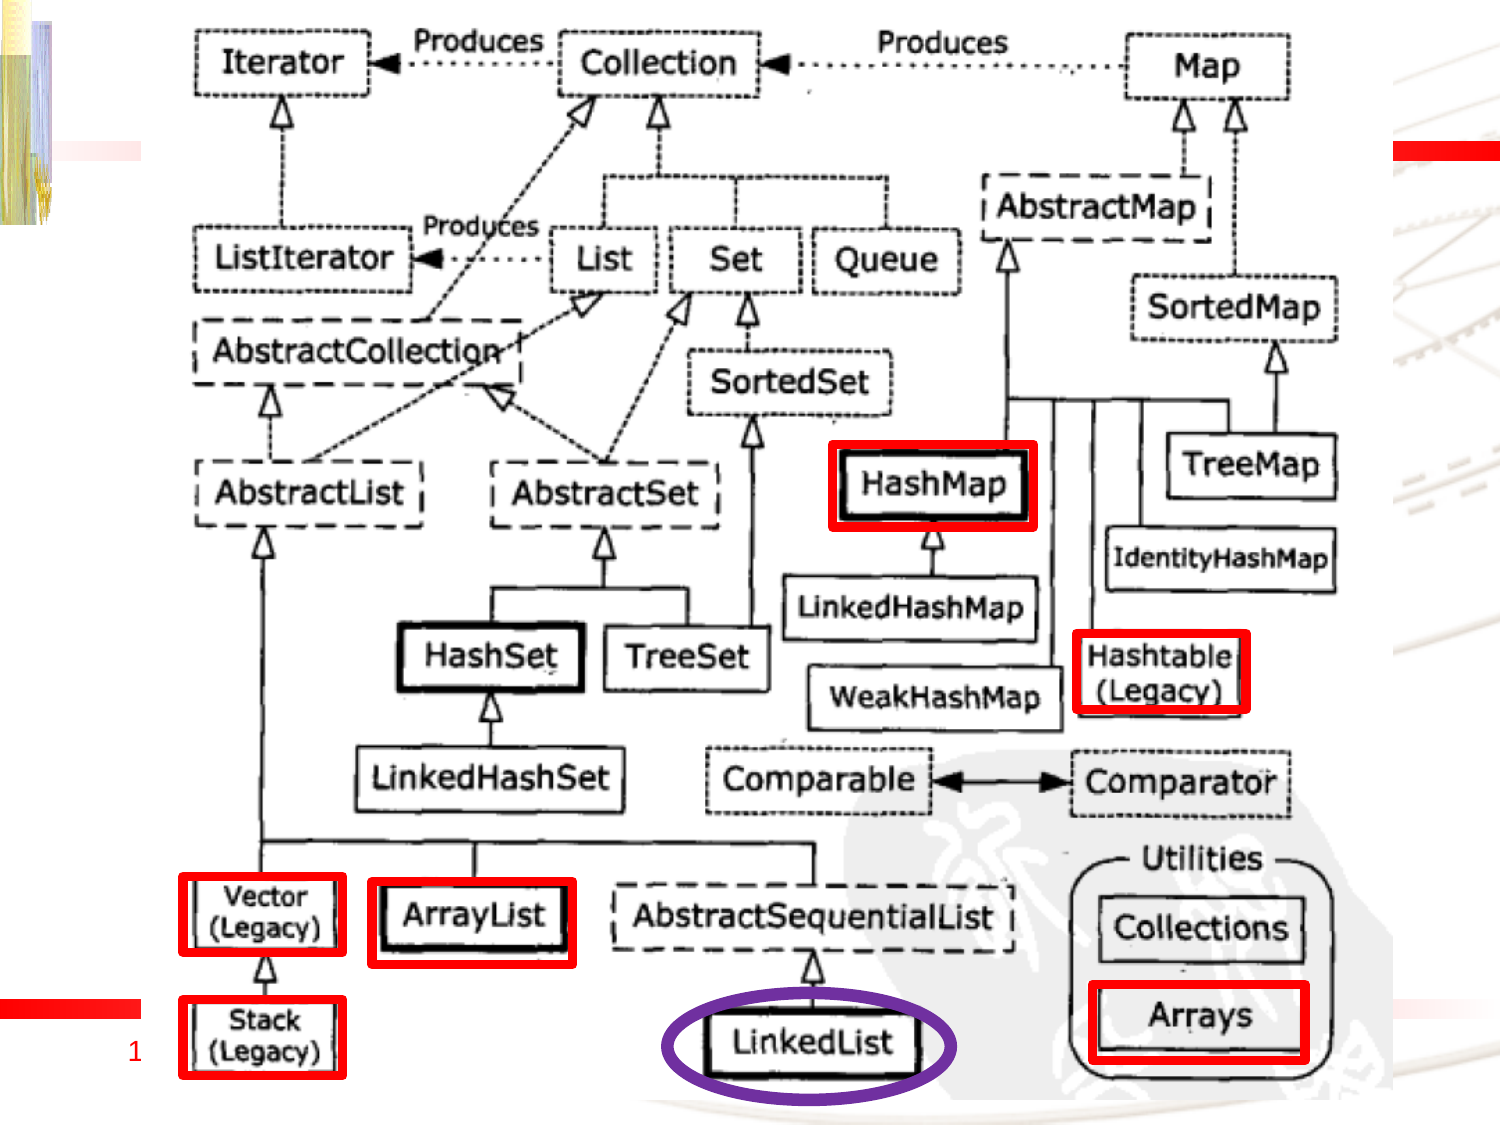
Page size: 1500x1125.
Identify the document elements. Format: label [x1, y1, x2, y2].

slide_number [112, 1025, 141, 1100]
picture [0, 0, 1500, 1125]
